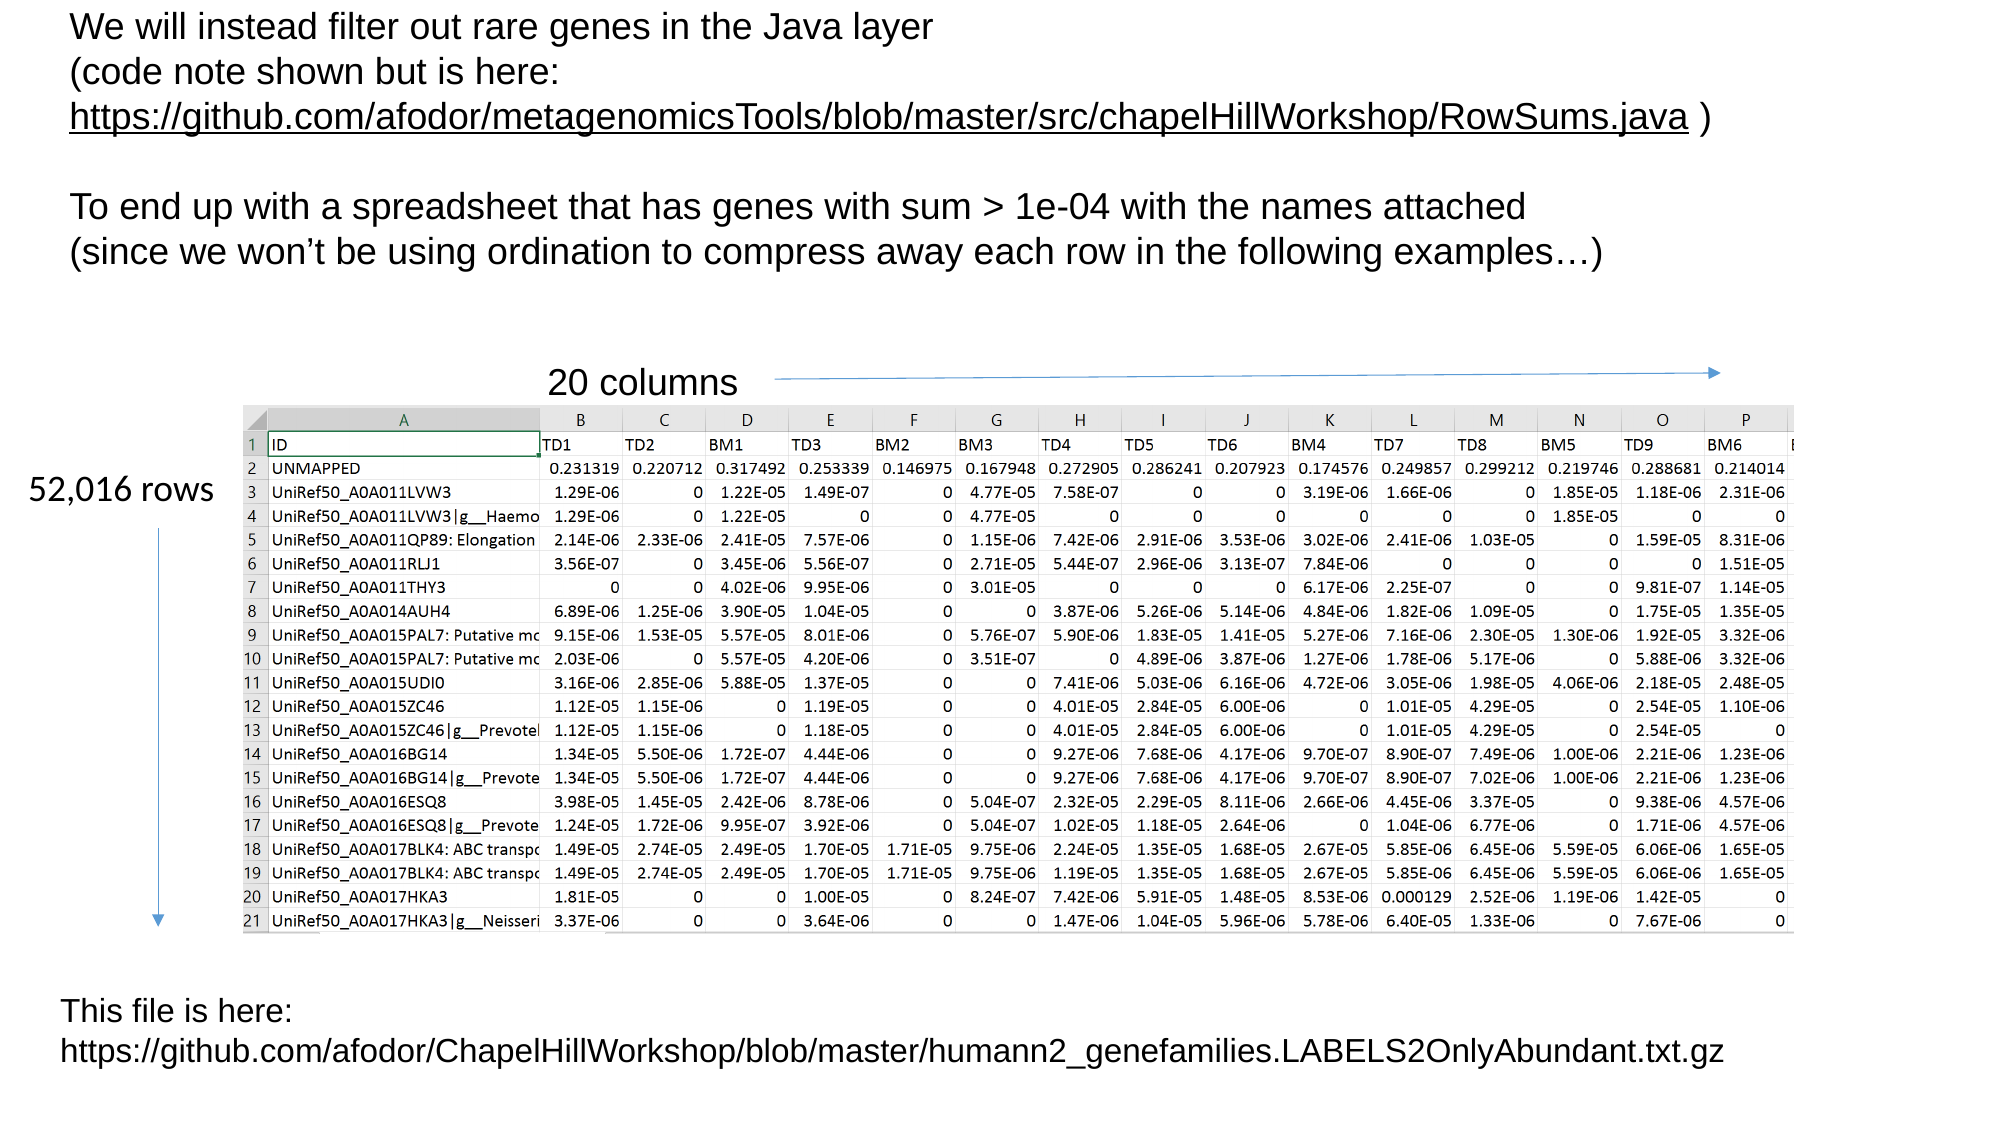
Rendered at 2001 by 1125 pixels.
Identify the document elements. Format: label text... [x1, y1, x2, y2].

text_box We will instead filter out rare genes in the Java layer (code note shown but is here: https://github.com/afodor/metagenomicsTools/blob/master/src/chapelHillWorkshop/RowSums.java ) To end up with a spreadsheet that has genes with sum > 1e-04 with the names attached (since we won’t be using ordination to compress away each row in the following examples…) [54, 0, 1728, 280]
picture [243, 405, 1794, 934]
text_box This file is here: https://github.com/afodor/ChapelHillWorkshop/blob/master/humann2_genefamilies.LABELS2OnlyAbundant.txt.gz [45, 982, 1743, 1077]
text_box 20 columns [521, 351, 906, 405]
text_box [774, 372, 1721, 379]
text_box 52,016 rows [13, 456, 230, 516]
